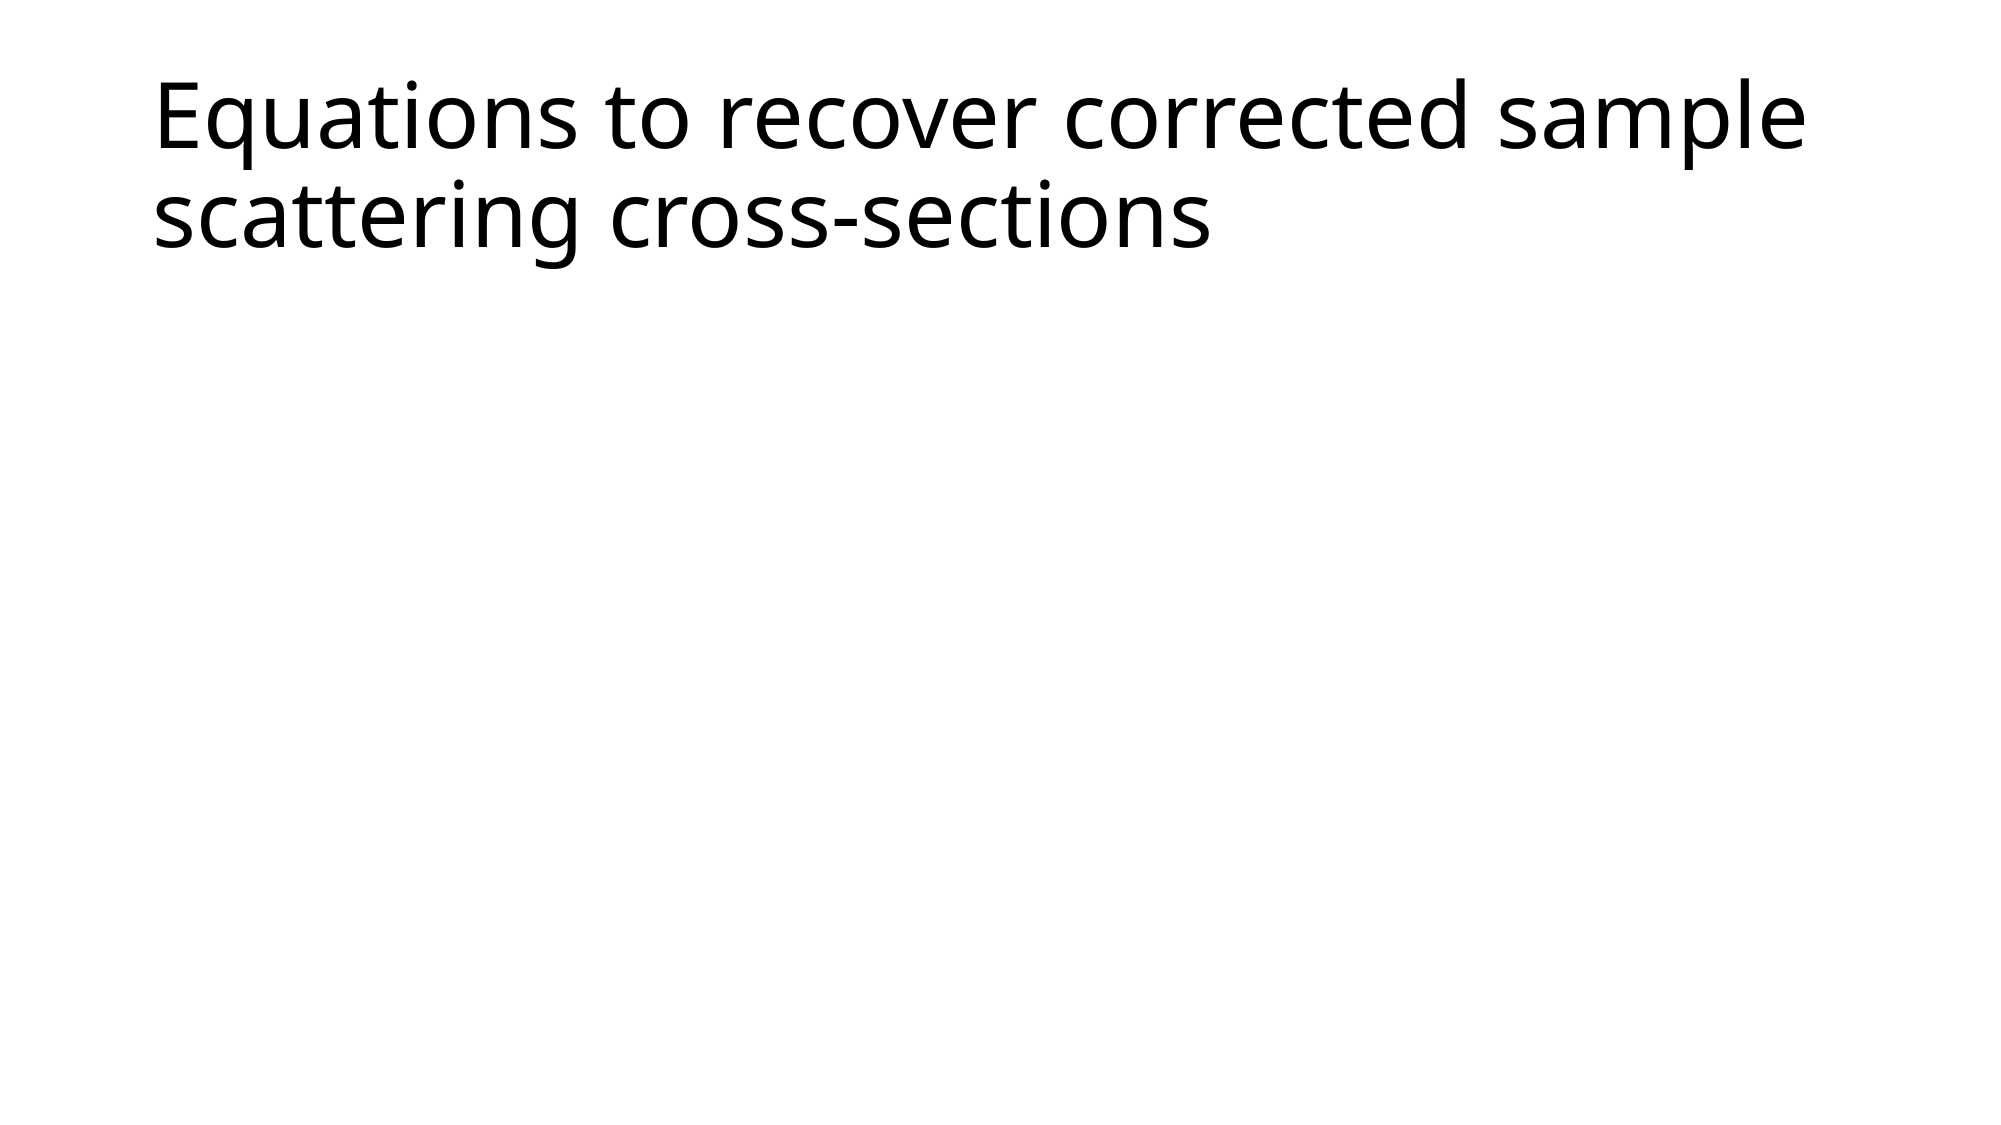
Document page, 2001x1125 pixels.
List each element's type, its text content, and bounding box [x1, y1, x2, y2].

title Equations to recover corrected sample scattering cross-sections [137, 59, 1863, 278]
